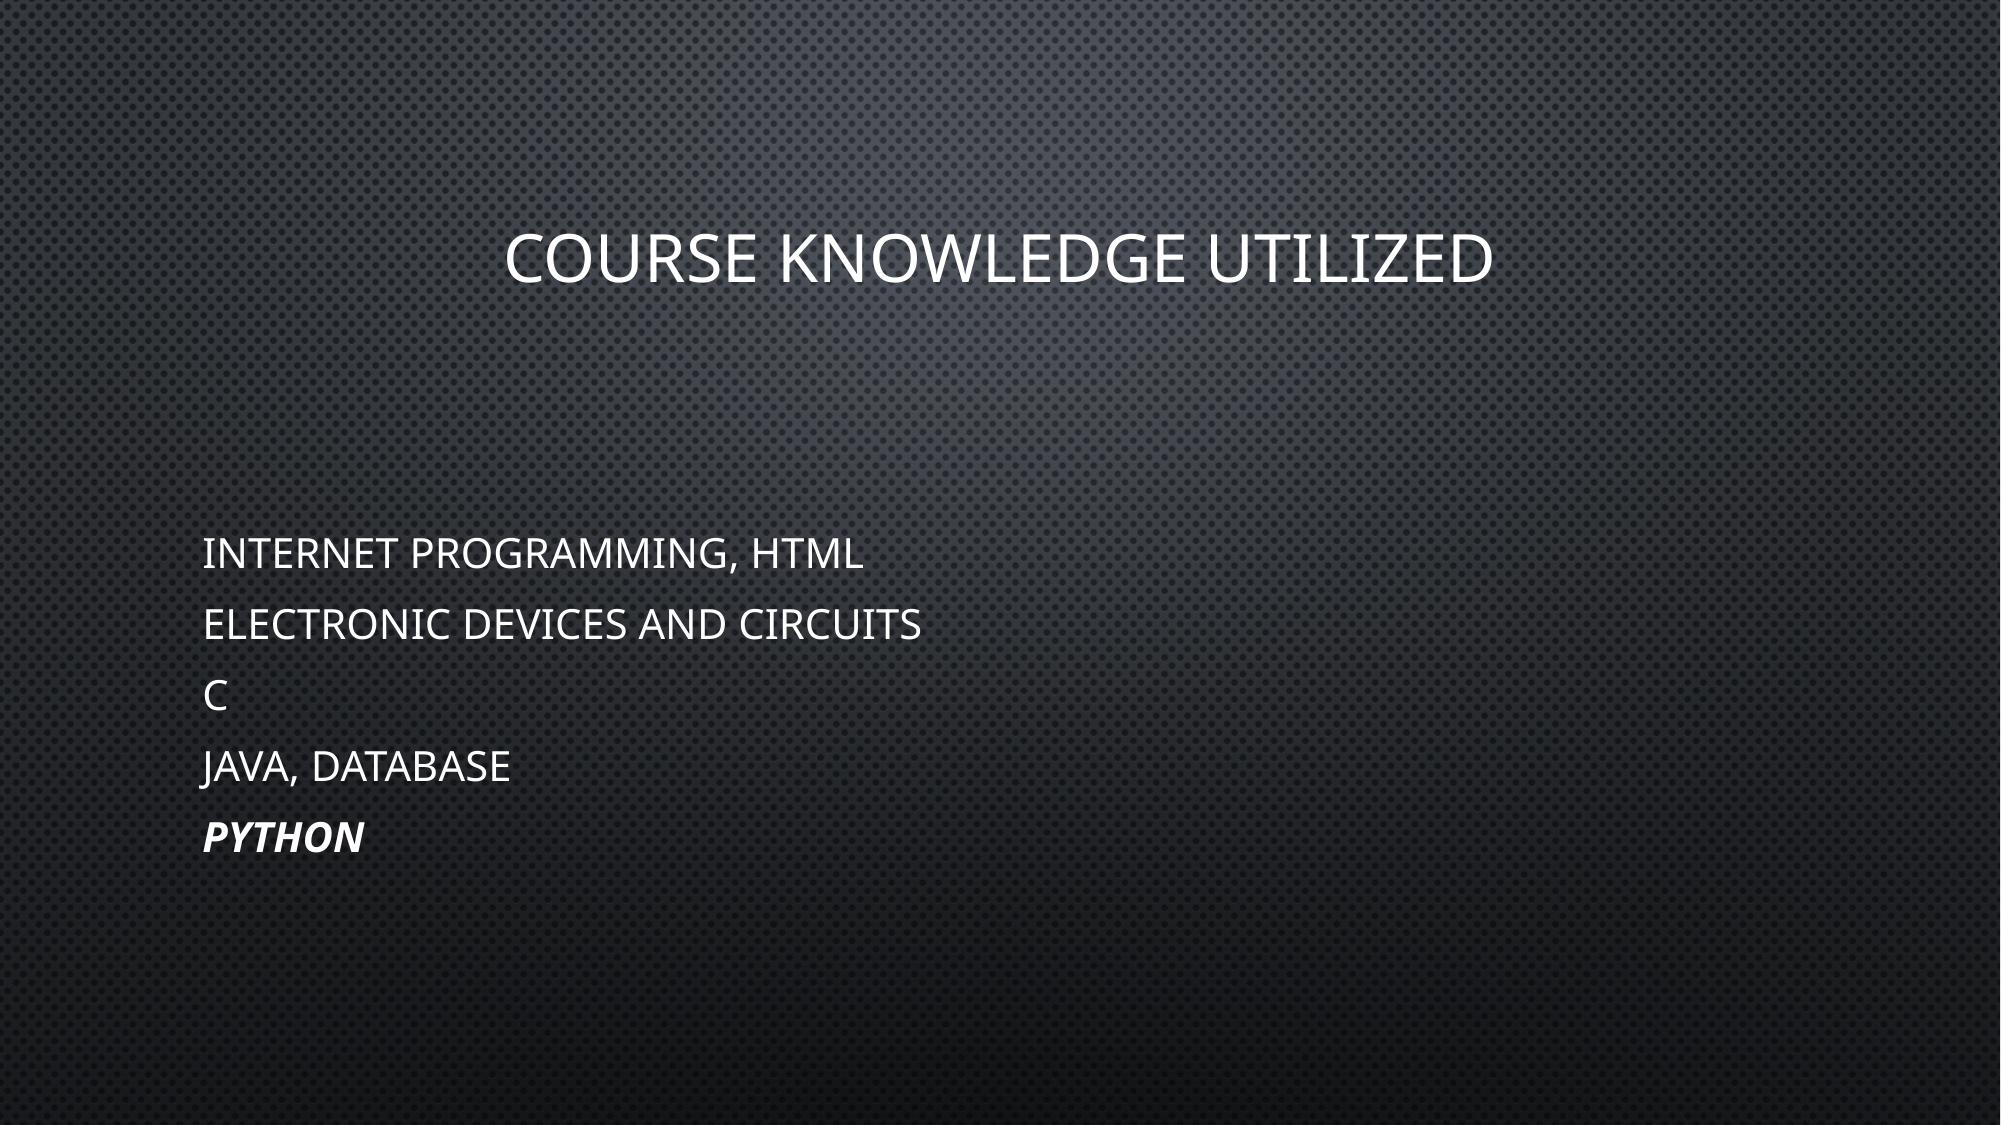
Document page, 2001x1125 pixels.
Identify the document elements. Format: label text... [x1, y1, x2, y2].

list Internet Programming, html Electronic devices and circuits C Java, database python [187, 437, 1813, 950]
title Course knowledge utilized [187, 99, 1813, 413]
